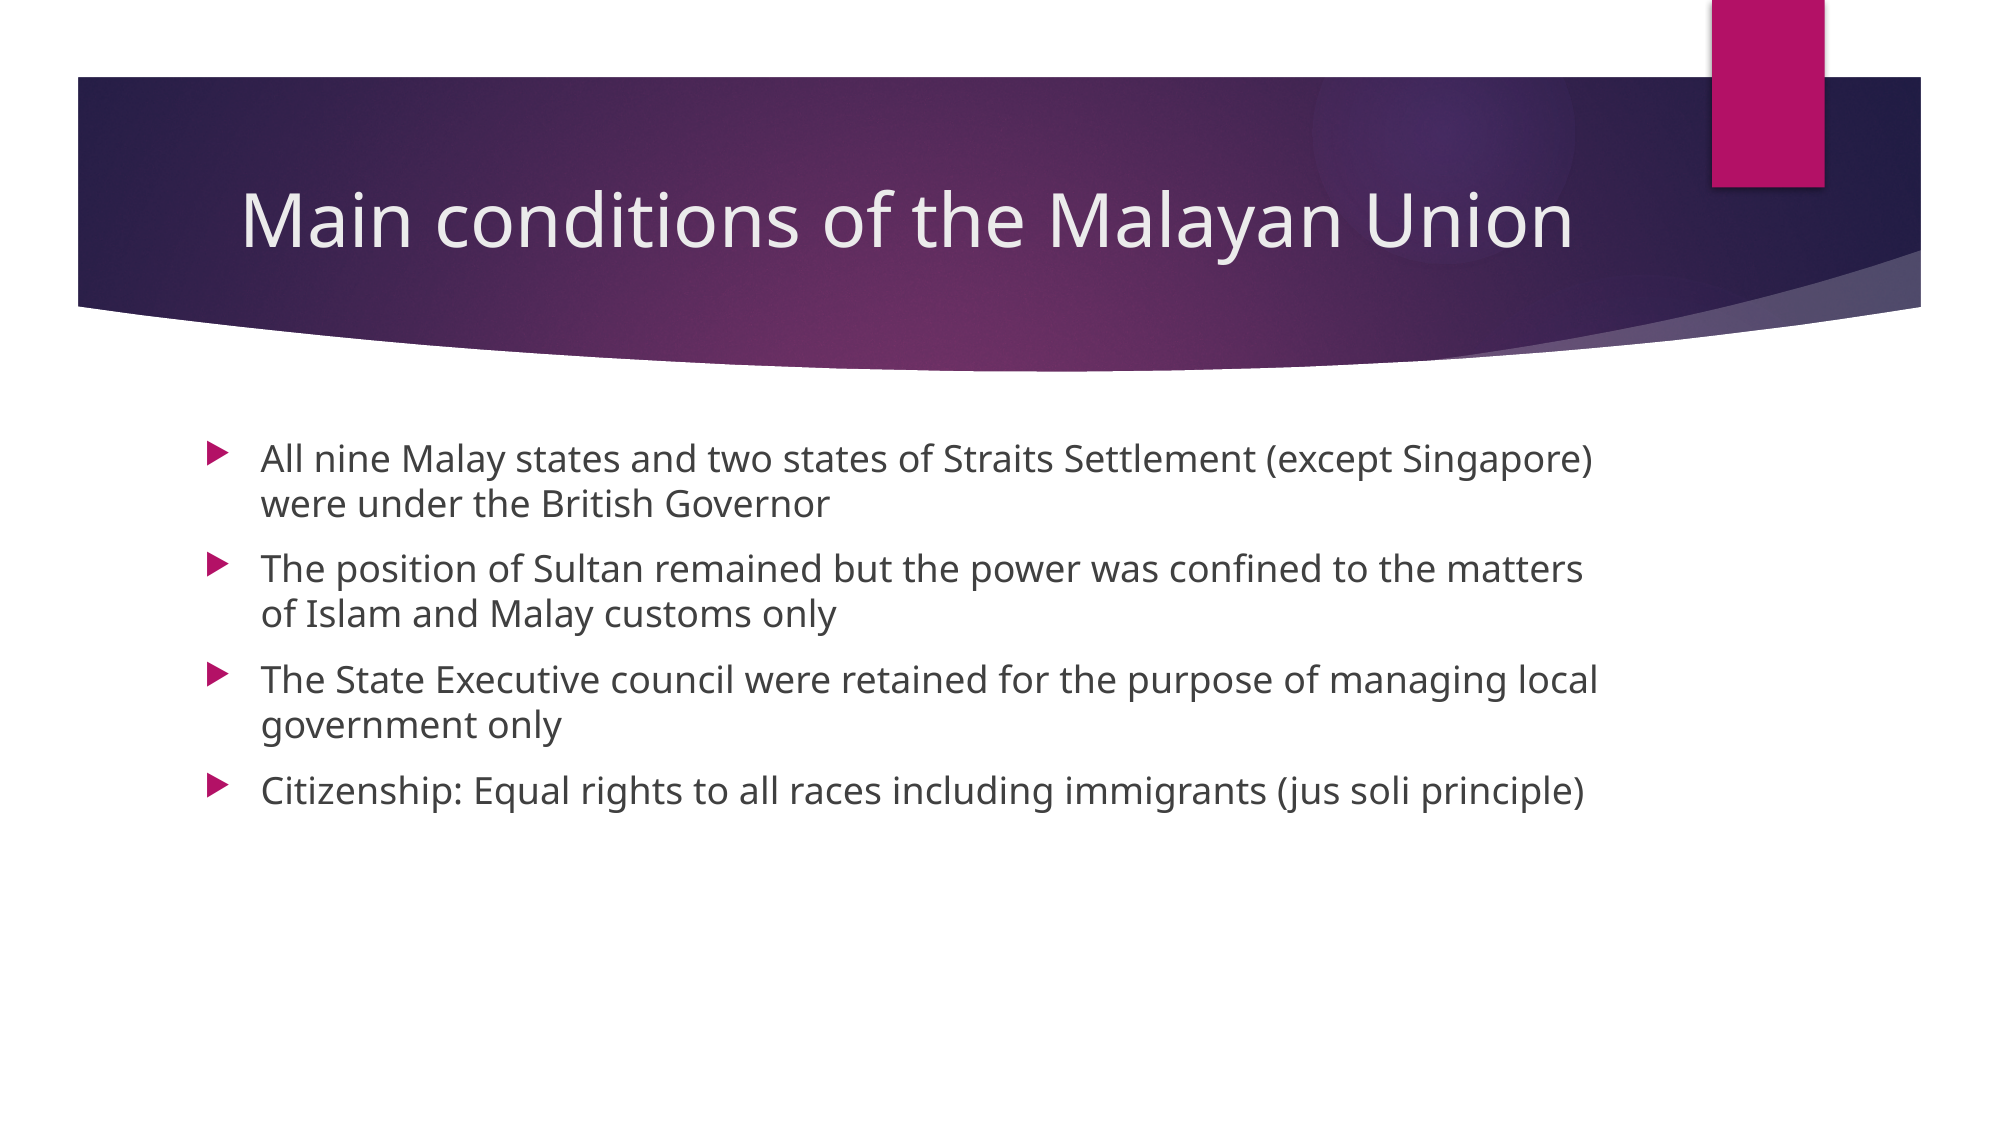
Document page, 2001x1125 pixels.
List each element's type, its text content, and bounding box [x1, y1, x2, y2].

list All nine Malay states and two states of Straits Settlement (except Singapore) were under the British Governor The position of Sultan remained but the power was confined to the matters of Islam and Malay customs only The State Executive council were retained for the purpose of managing local government only Citizenship: Equal rights to all races including immigrants (jus soli principle) [189, 427, 1638, 988]
title Main conditions of the Malayan Union [189, 159, 1627, 276]
